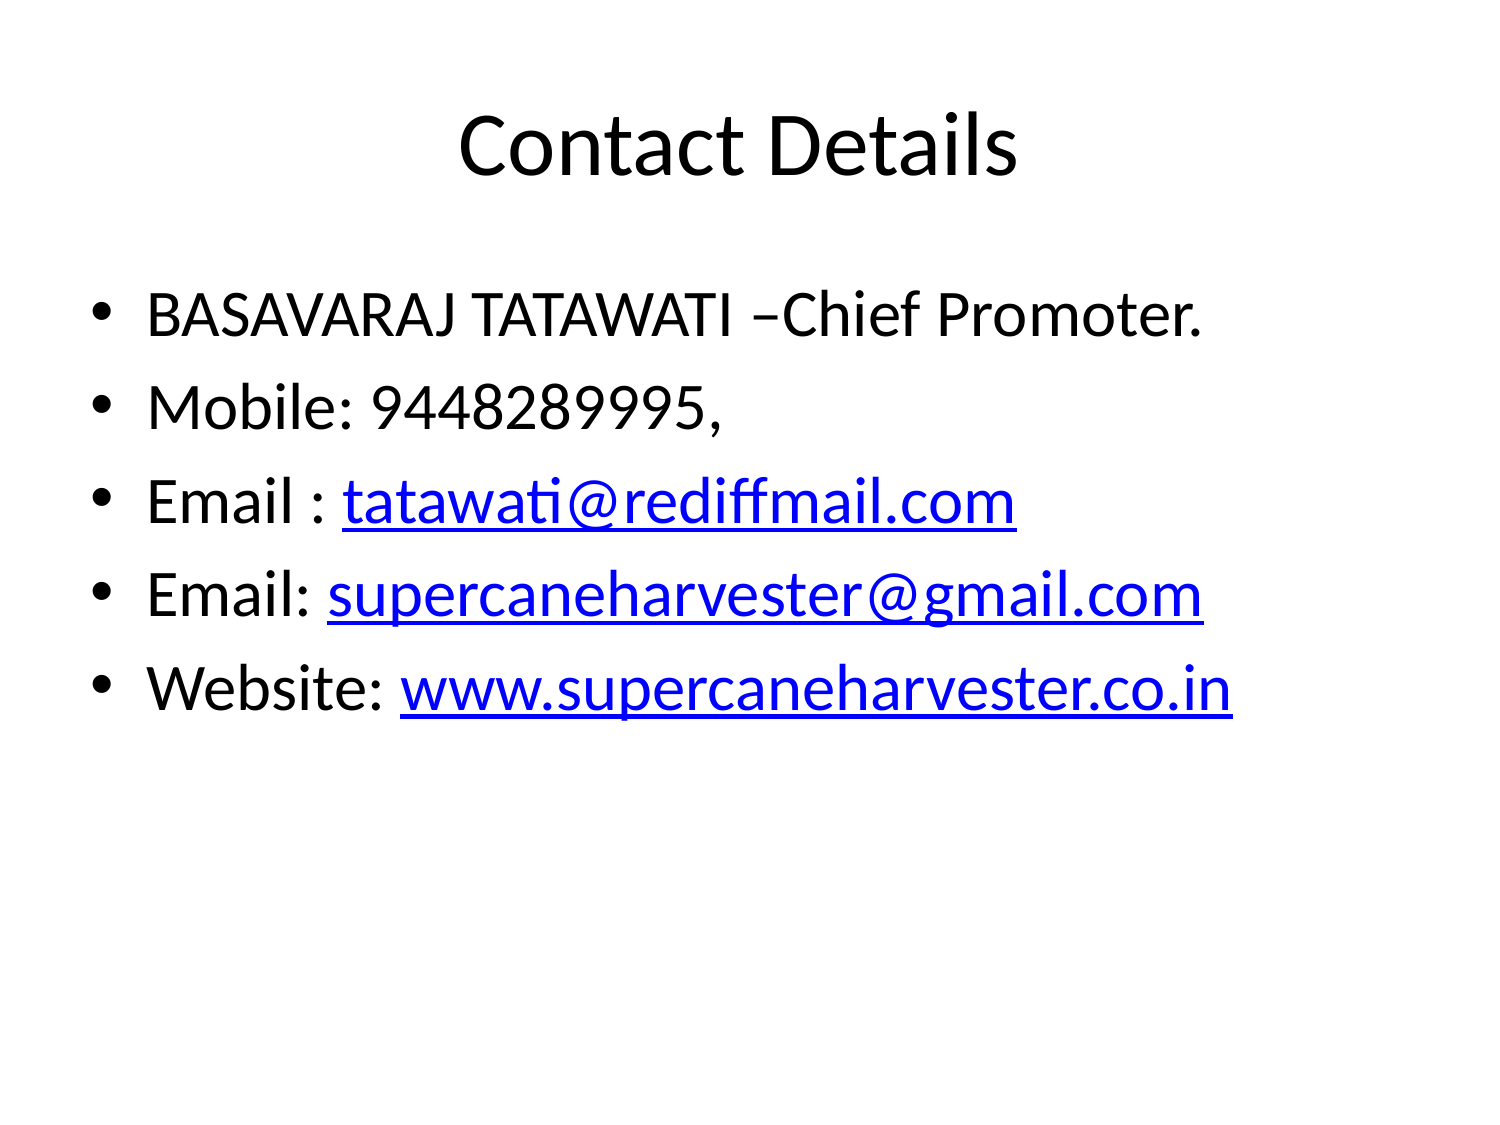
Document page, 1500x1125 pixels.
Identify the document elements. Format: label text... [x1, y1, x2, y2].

list BASAVARAJ TATAWATI –Chief Promoter. Mobile: 9448289995, Email : tatawati@rediffmail.com Email: supercaneharvester@gmail.com Website: www.supercaneharvester.co.in [75, 262, 1425, 1005]
title Contact Details [75, 45, 1425, 233]
